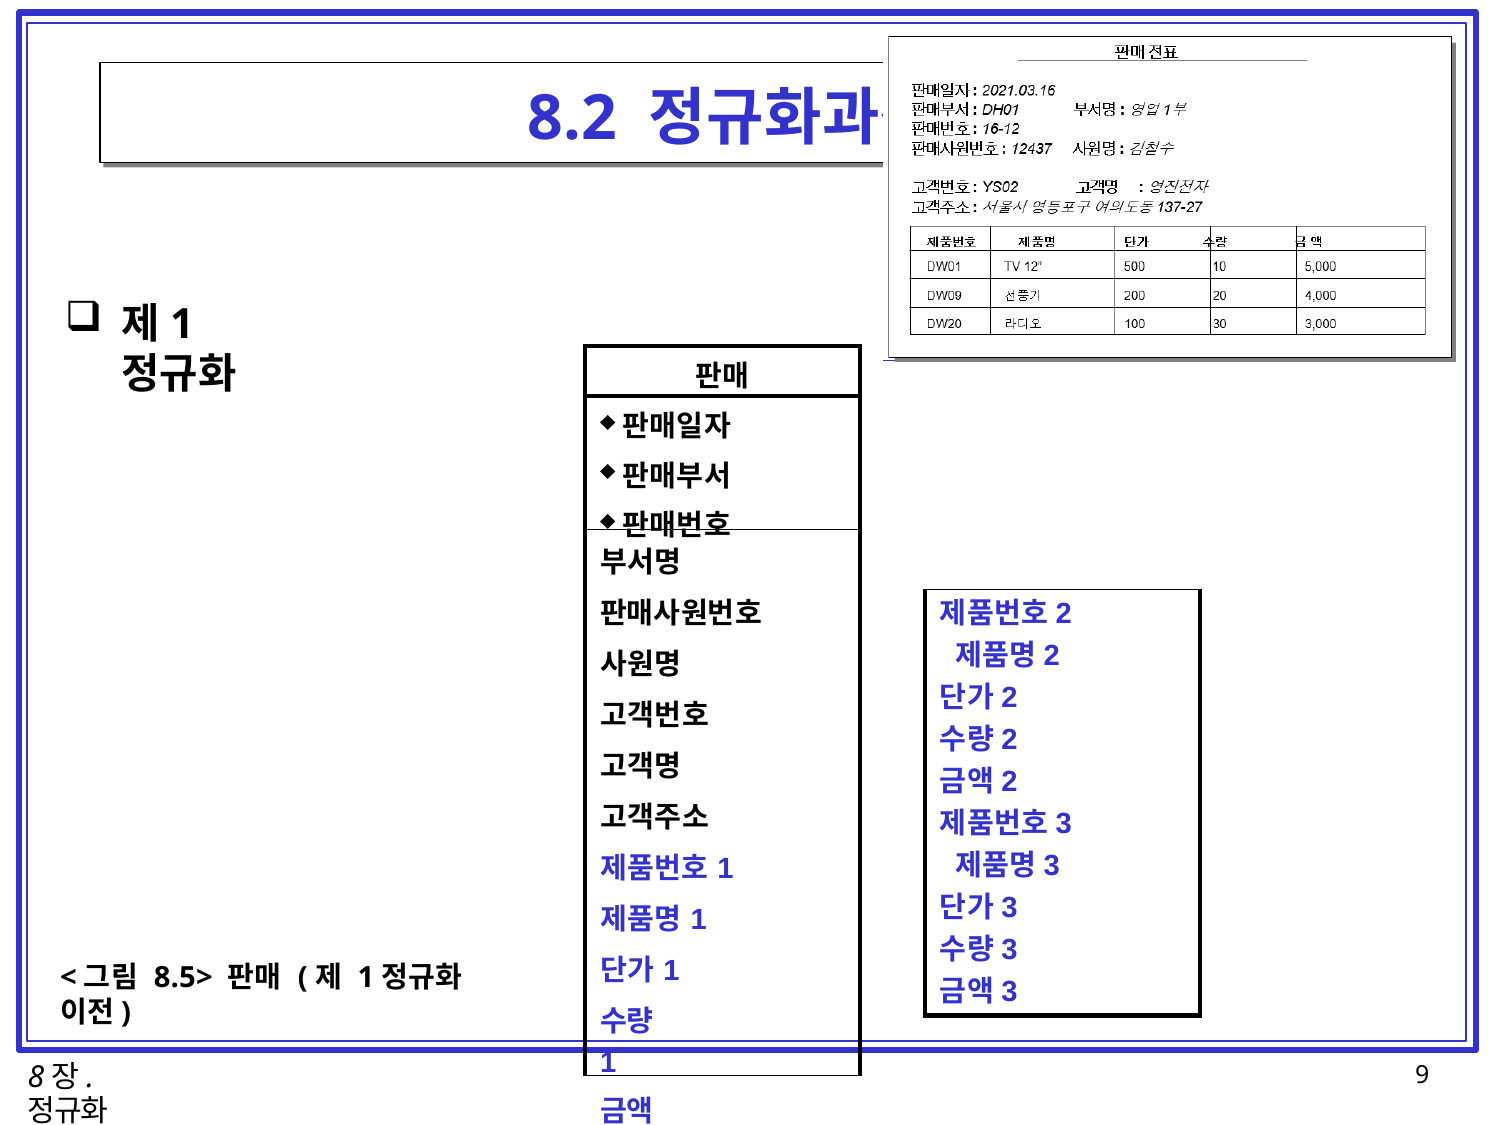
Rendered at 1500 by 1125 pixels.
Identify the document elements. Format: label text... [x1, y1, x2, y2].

footer 8장. 정규화 [25, 1058, 185, 1125]
text_box 제1 정규화 [62, 294, 325, 397]
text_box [922, 589, 1203, 1019]
picture [883, 29, 1456, 362]
title 8.2 정규화과정 [100, 74, 878, 265]
table_cell 판매일자 판매부서 판매번호 [587, 398, 858, 529]
slide_number 9 [1408, 1064, 1452, 1125]
table_cell 부서명 판매사원번호 사원명 고객번호 고객명 고객주소 제품번호1 제품명1 단가1 수량1 금액1 [587, 530, 858, 1075]
table_header 판매 [587, 348, 858, 394]
text_box <그림 8.5> 판매 (제 1정규화 이전) [57, 956, 516, 1029]
